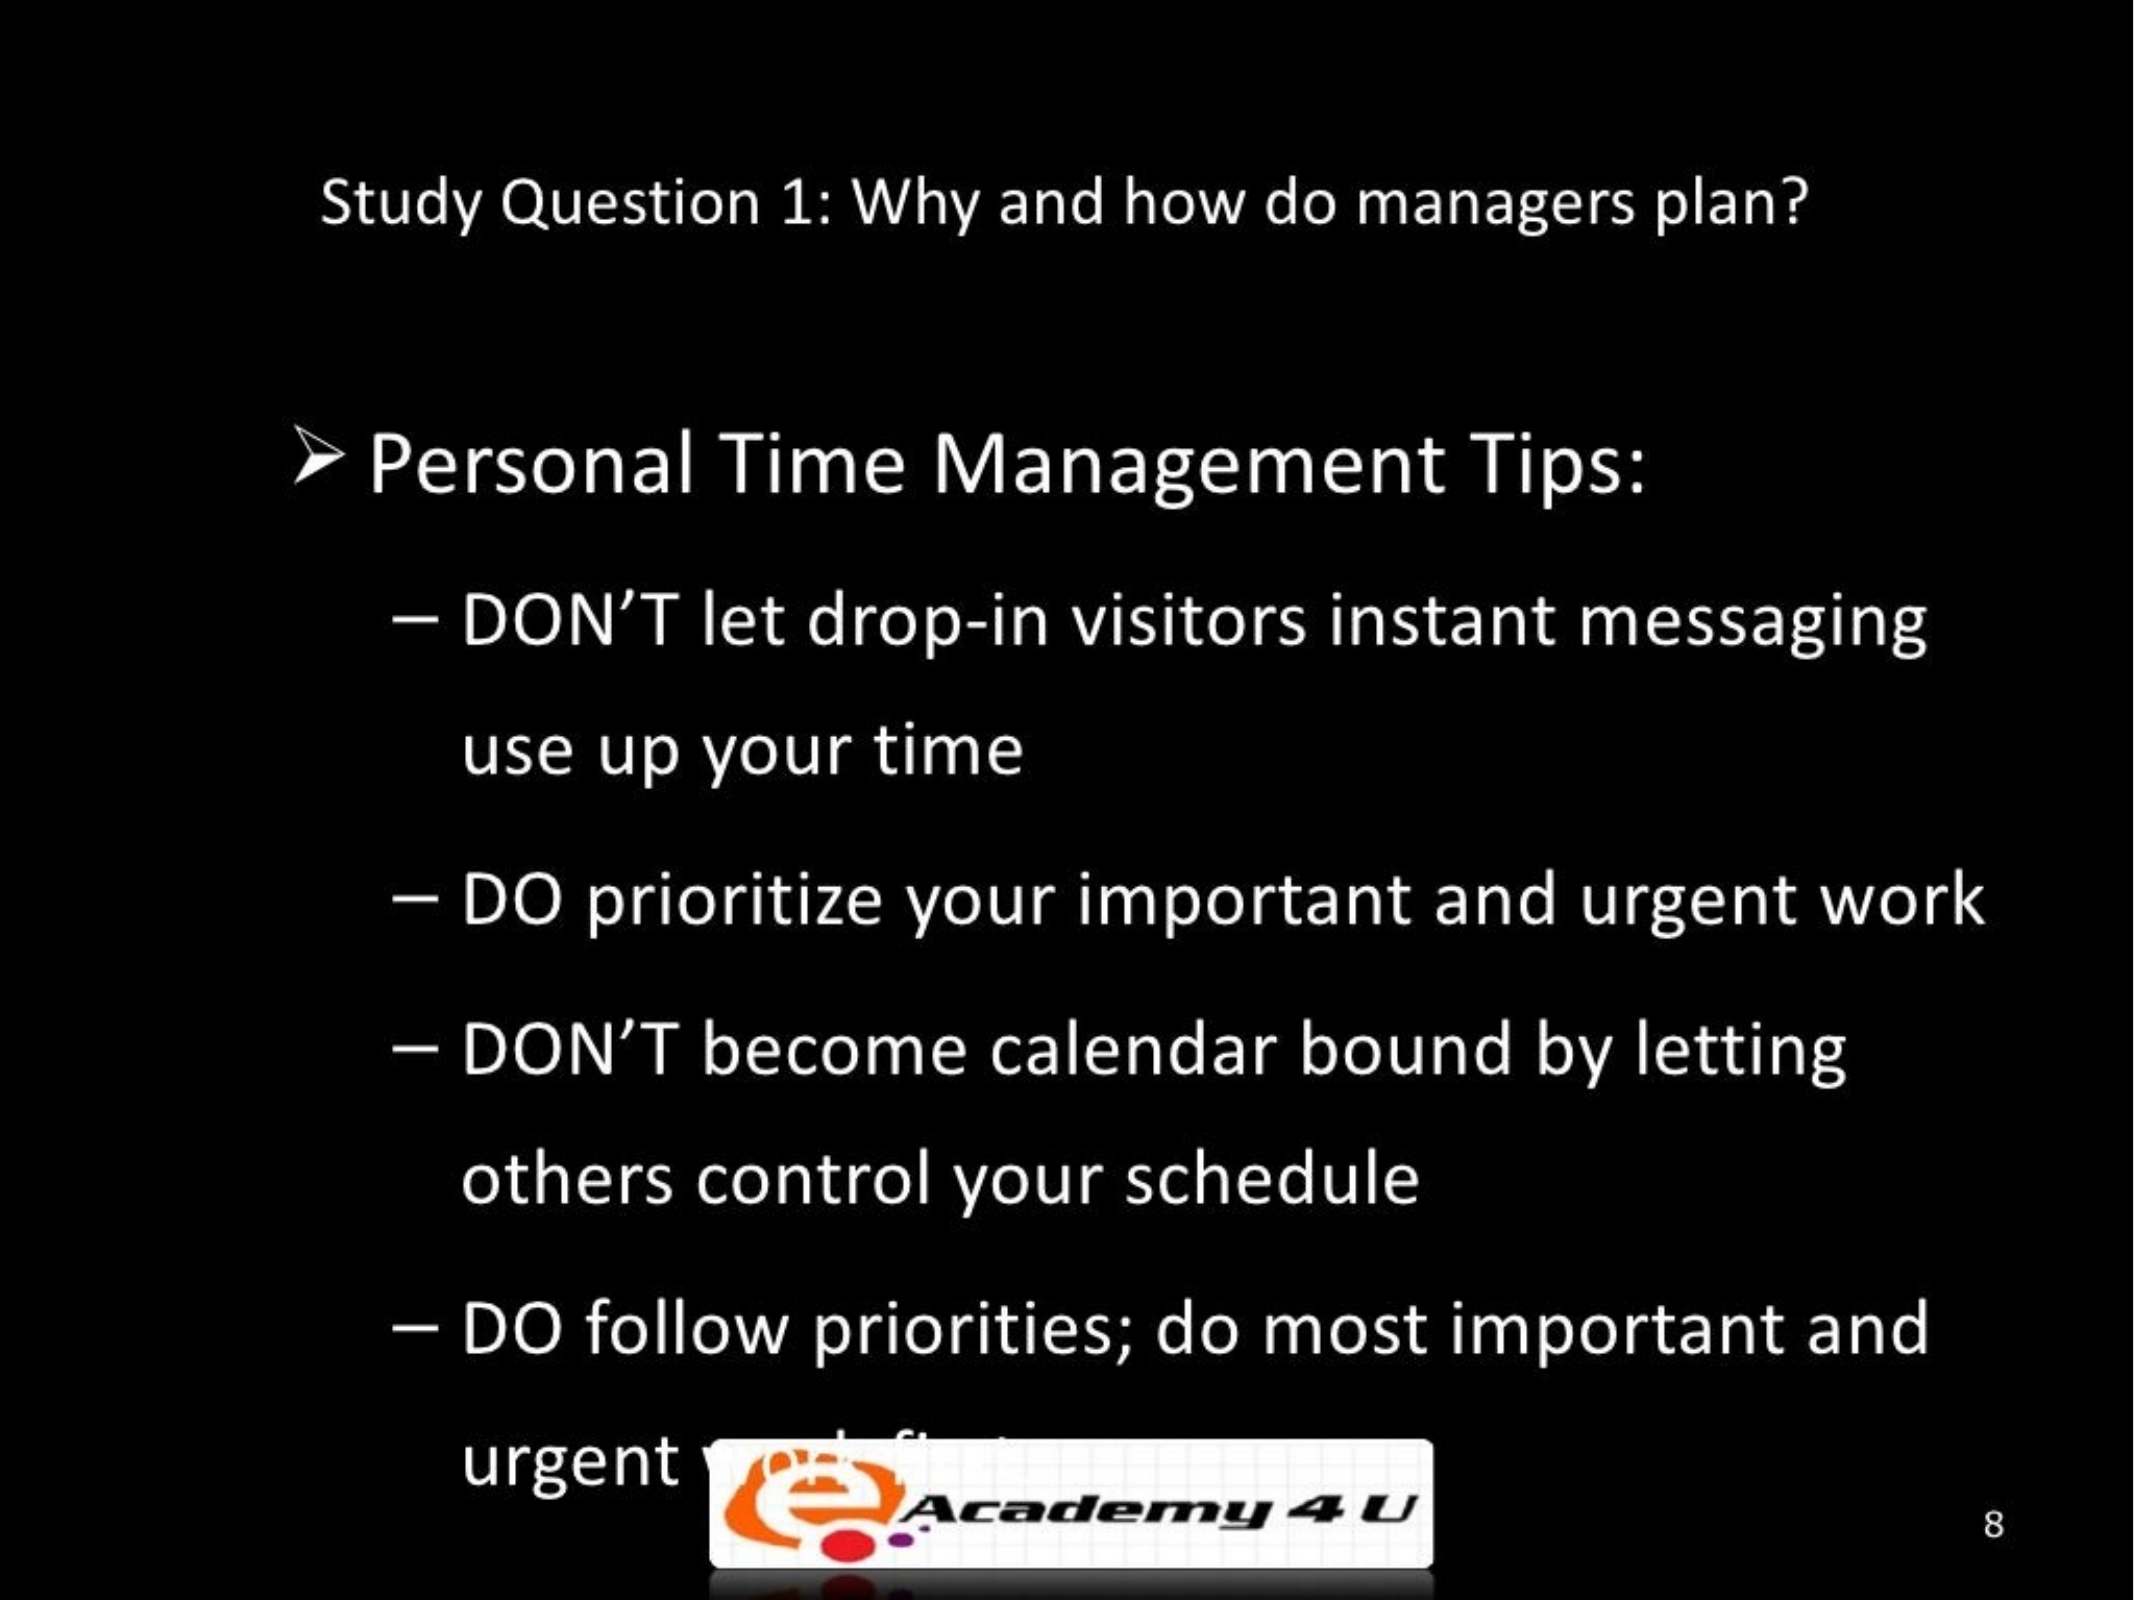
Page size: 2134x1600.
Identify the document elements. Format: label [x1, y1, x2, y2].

text_box [0, 0, 2134, 1600]
